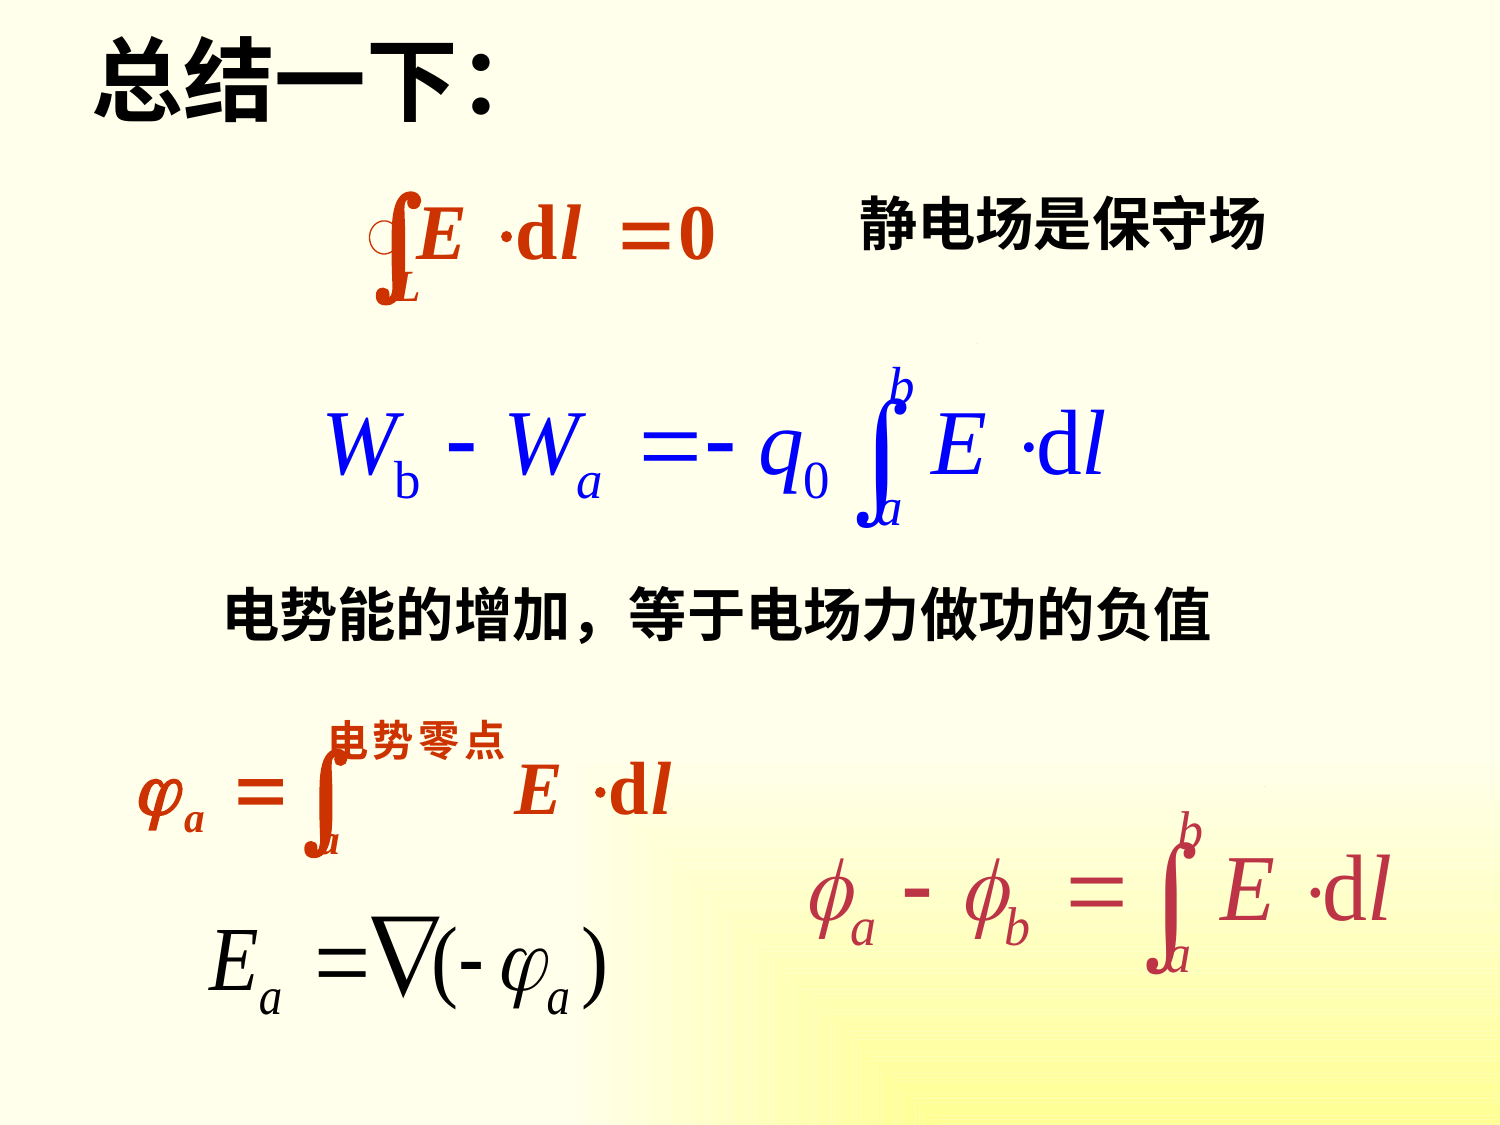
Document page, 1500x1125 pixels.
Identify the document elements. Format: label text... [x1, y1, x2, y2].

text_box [359, 172, 1294, 308]
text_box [796, 786, 1427, 992]
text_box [135, 715, 692, 1037]
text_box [206, 343, 1270, 658]
text_box 总结一下： [76, 15, 1167, 141]
